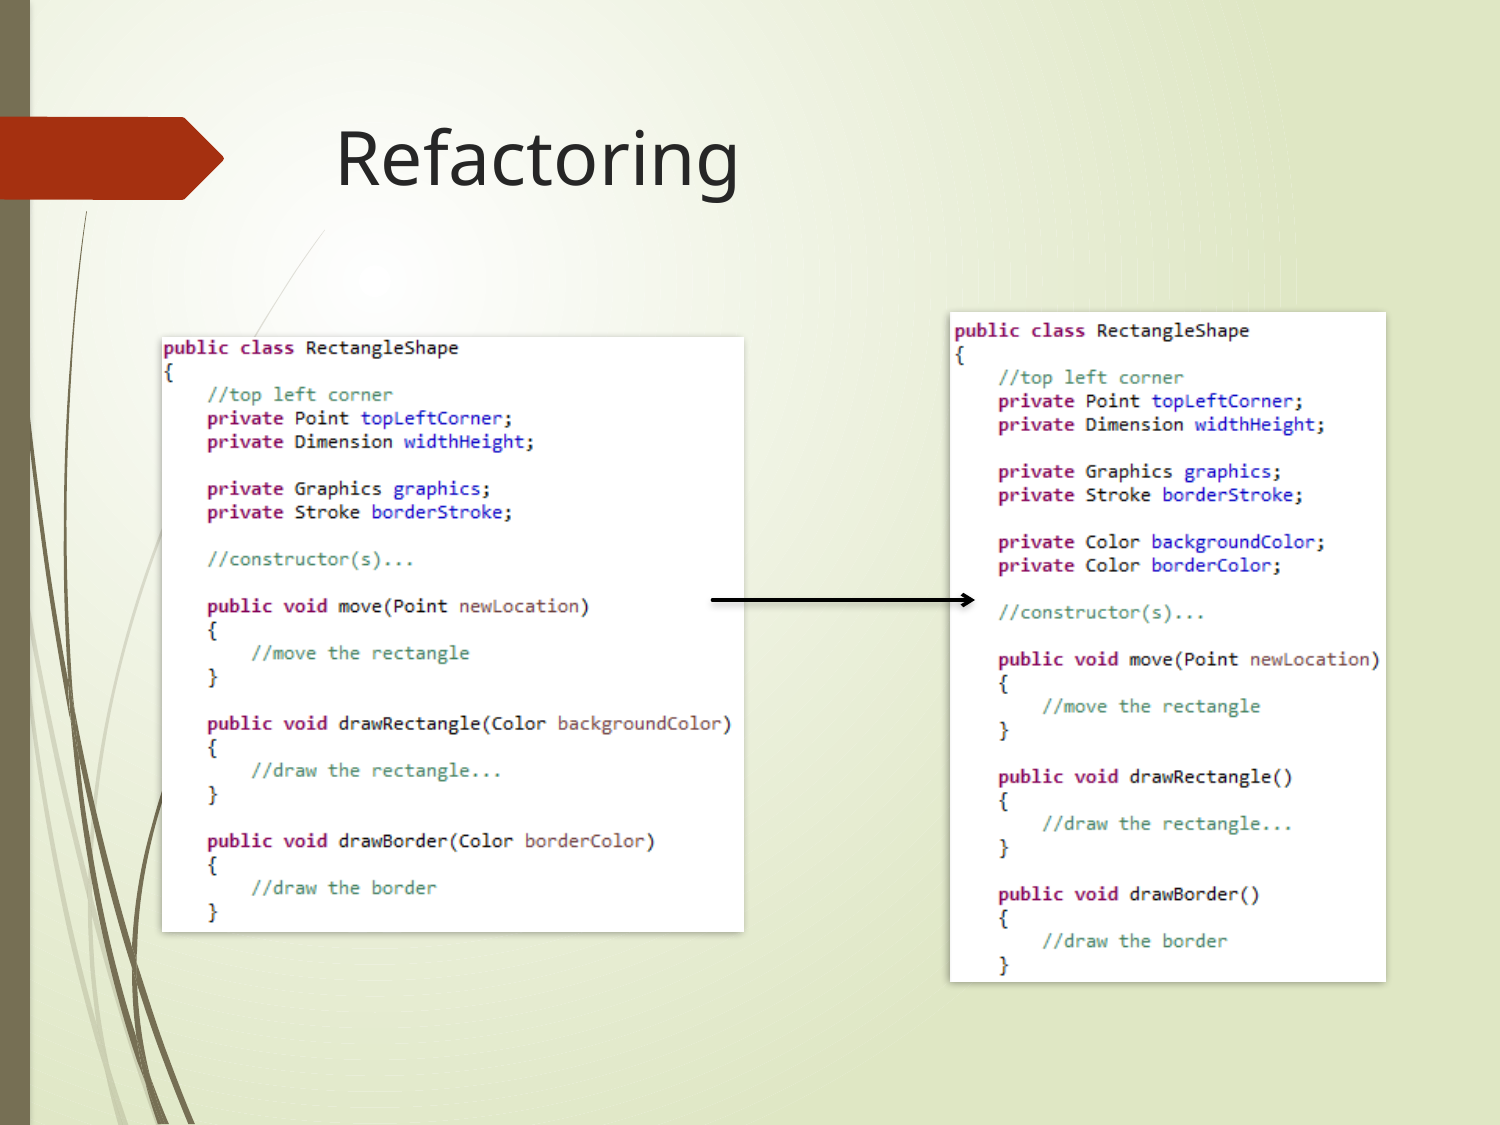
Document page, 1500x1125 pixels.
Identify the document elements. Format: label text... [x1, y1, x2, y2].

picture [949, 312, 1387, 982]
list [162, 337, 745, 932]
title Refactoring [319, 102, 1400, 313]
